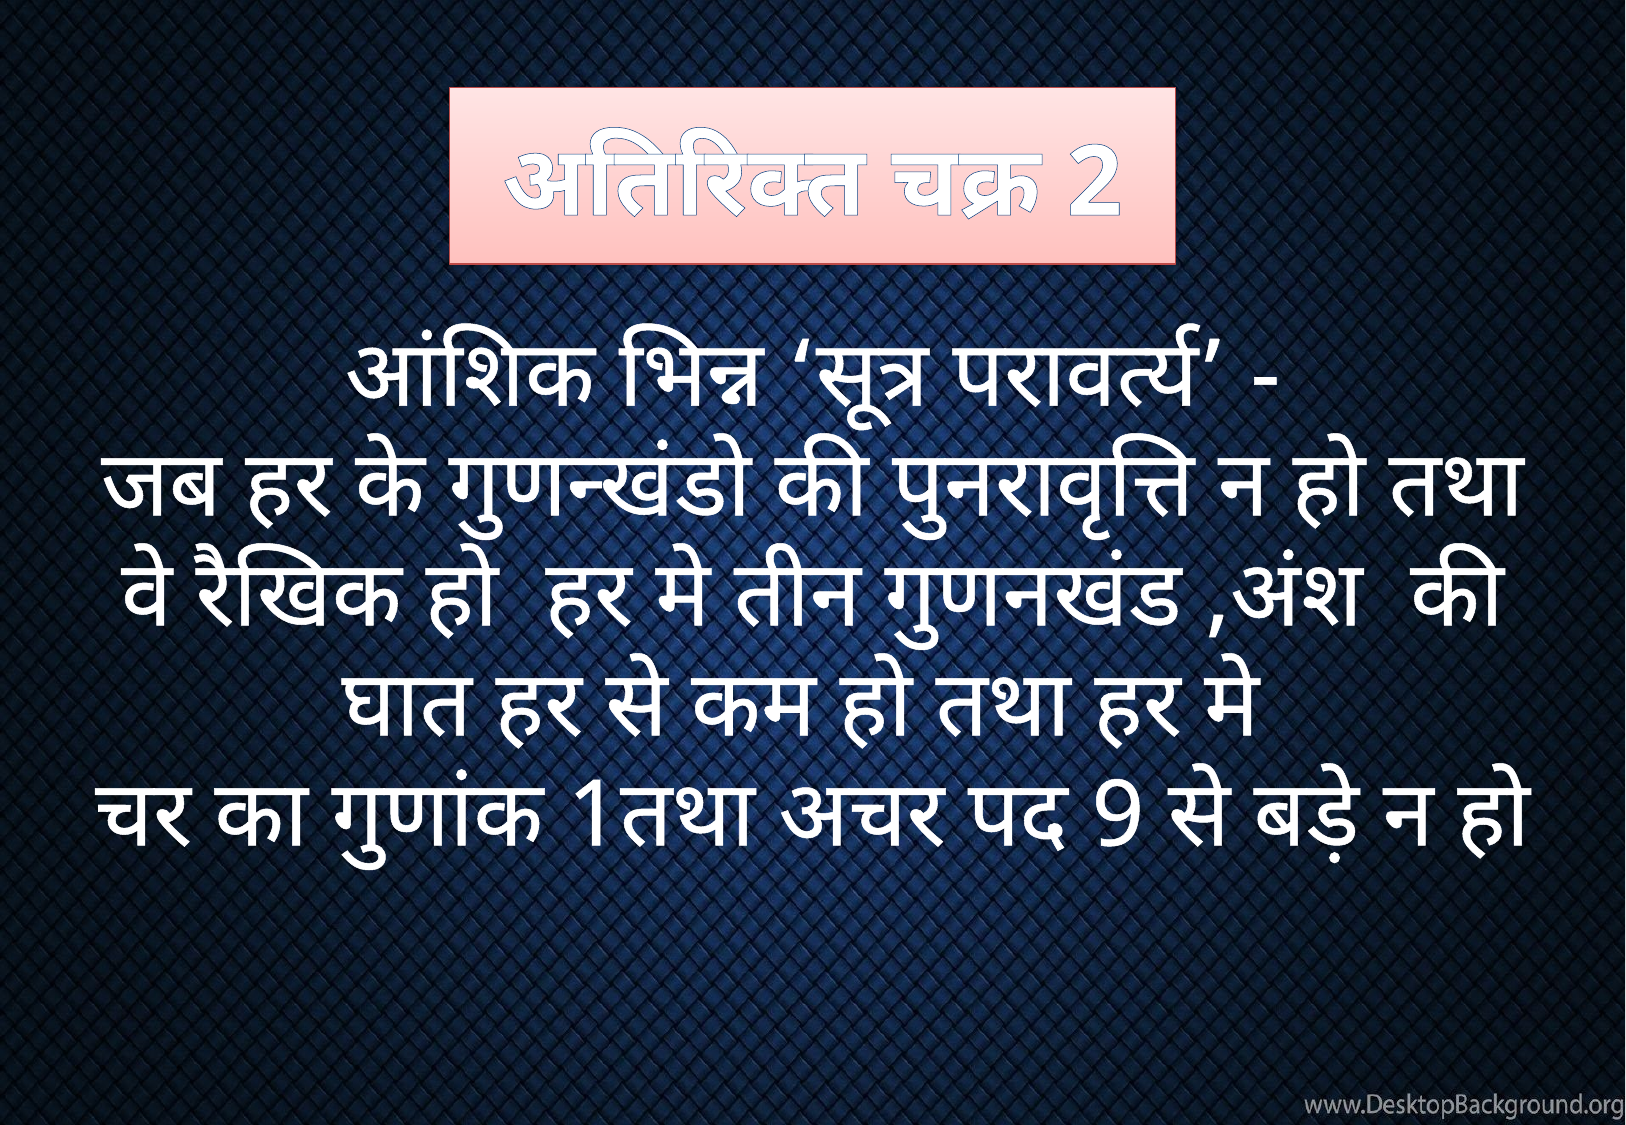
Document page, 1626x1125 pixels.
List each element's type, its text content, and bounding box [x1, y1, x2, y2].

title अतिरिक्त चक्र 2 [449, 87, 1176, 265]
text_box आंशिक भिन्न ‘सूत्र परावर्त्य’ - जब हर के गुणन्खंडो की पुनरावृत्ति न हो तथा वे रैखिक हो हर मे तीन गुणनखंड ,अंश की घात हर से कम हो तथा हर मे चर का गुणांक 1तथा अचर पद 9 से बड़े न हो [79, 323, 1546, 965]
picture [0, 0, 1626, 1125]
